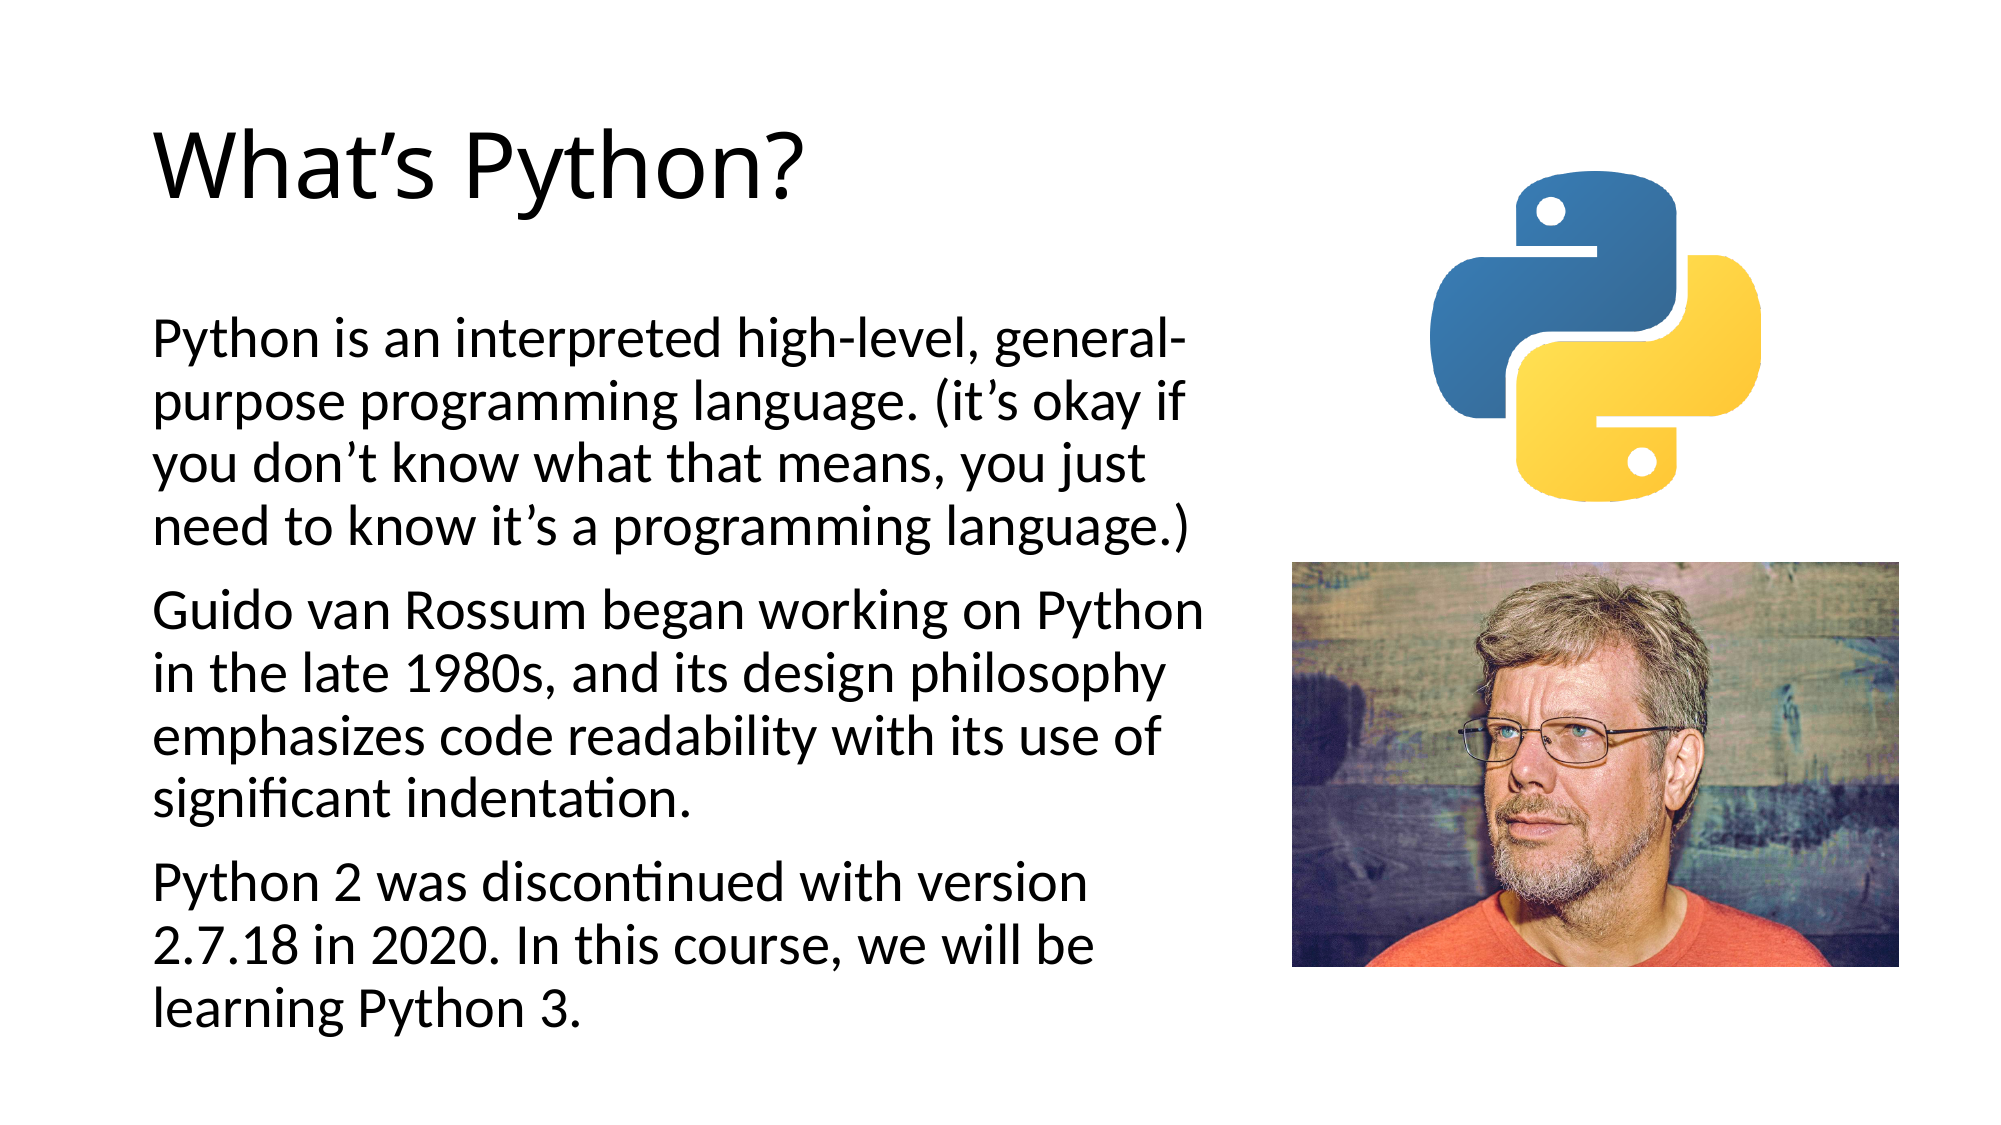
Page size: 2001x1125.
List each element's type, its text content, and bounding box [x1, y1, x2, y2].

picture [1292, 562, 1899, 967]
list Python is an interpreted high-level, general-purpose programming language. (it’s okay if you don’t know what that means, you just need to know it’s a programming language.) Guido van Rossum began working on Python in the late 1980s, and its design philosophy emphasizes code readability with its use of significant indentation. Python 2 was discontinued with version 2.7.18 in 2020. In this course, we will be learning Python 3. [137, 299, 1254, 1081]
picture [1430, 171, 1761, 502]
title What’s Python? [137, 59, 1863, 278]
